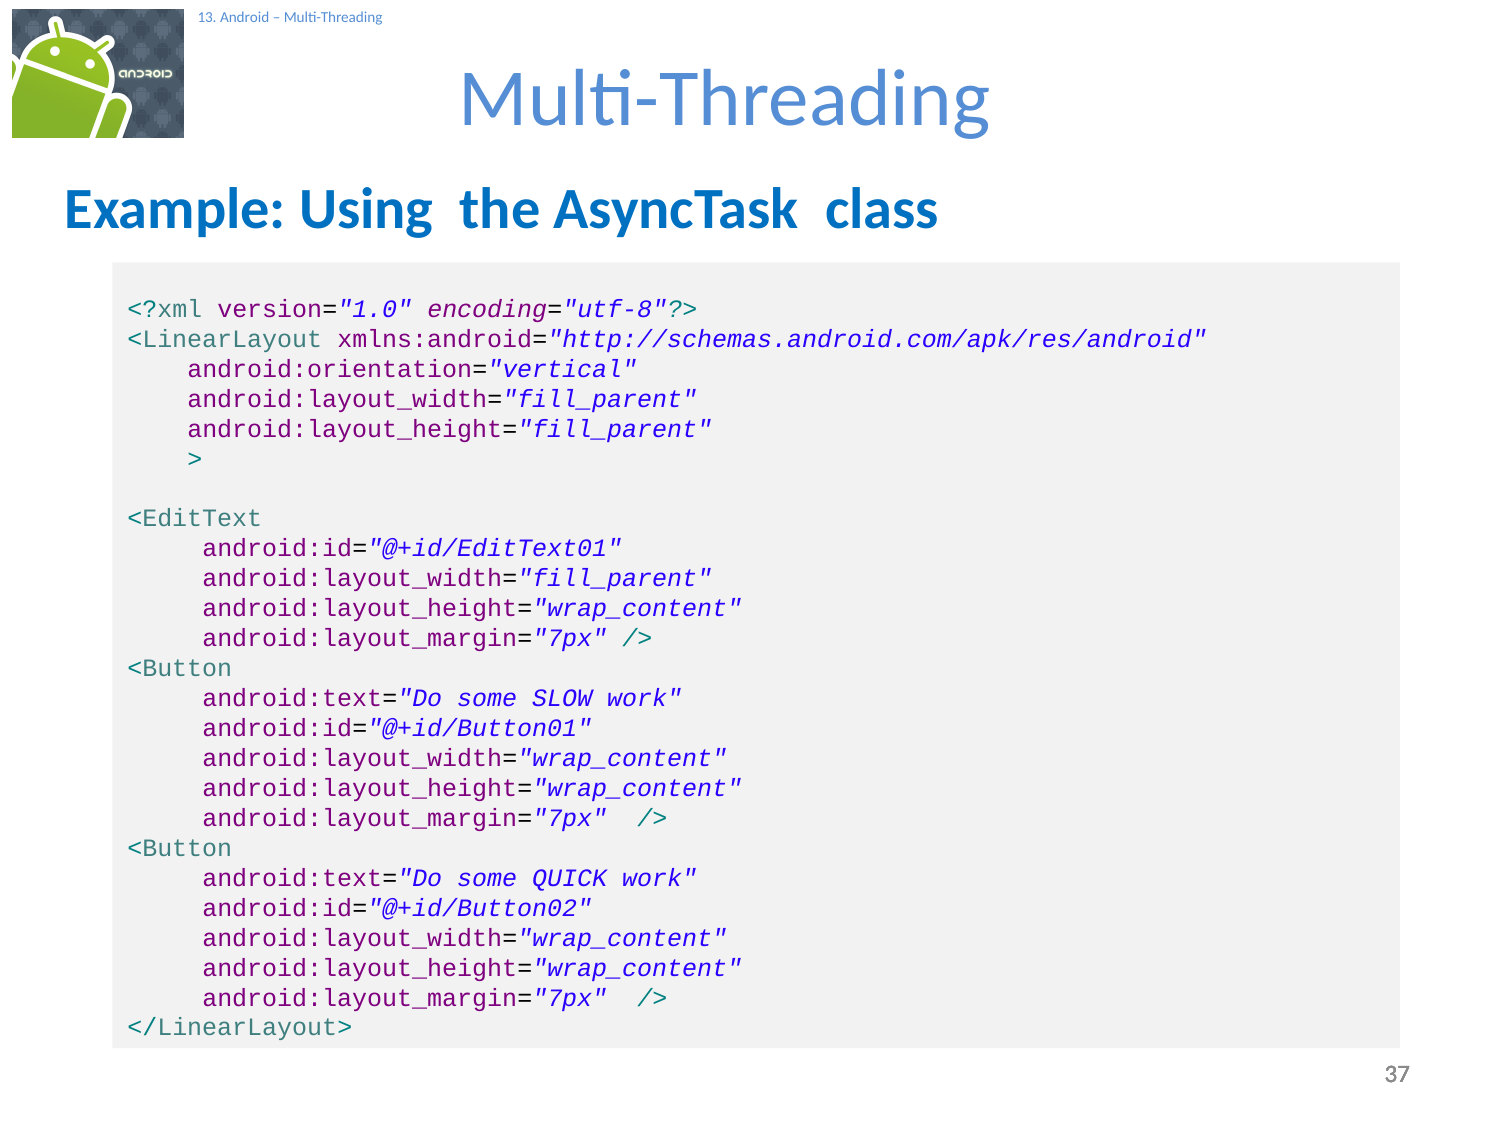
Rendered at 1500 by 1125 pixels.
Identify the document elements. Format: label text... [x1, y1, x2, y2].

text_box 37 [1074, 1042, 1425, 1103]
picture [12, 9, 184, 138]
text_box Example: Using the AsyncTask class [50, 162, 1450, 250]
text_box <?xml version="1.0" encoding="utf-8"?> <LinearLayout xmlns:android="http://schemas.android.com/apk/res/android" android:orientation="vertical" android:layout_width="fill_parent" android:layout_height="fill_parent" > <EditText android:id="@+id/EditText01" android:layout_width="fill_parent" android:layout_height="wrap_content" android:layout_margin="7px" /> <Button android:text="Do some SLOW work" android:id="@+id/Button01" android:layout_width="wrap_content" android:layout_height="wrap_content" android:layout_margin="7px" /> <Button android:text="Do some QUICK work" android:id="@+id/Button02" android:layout_width="wrap_content" android:layout_height="wrap_content" android:layout_margin="7px" /> </LinearLayout> [112, 262, 1400, 1049]
text_box 13. Android – Multi-Threading Multi-Threading [49, 7, 1400, 150]
